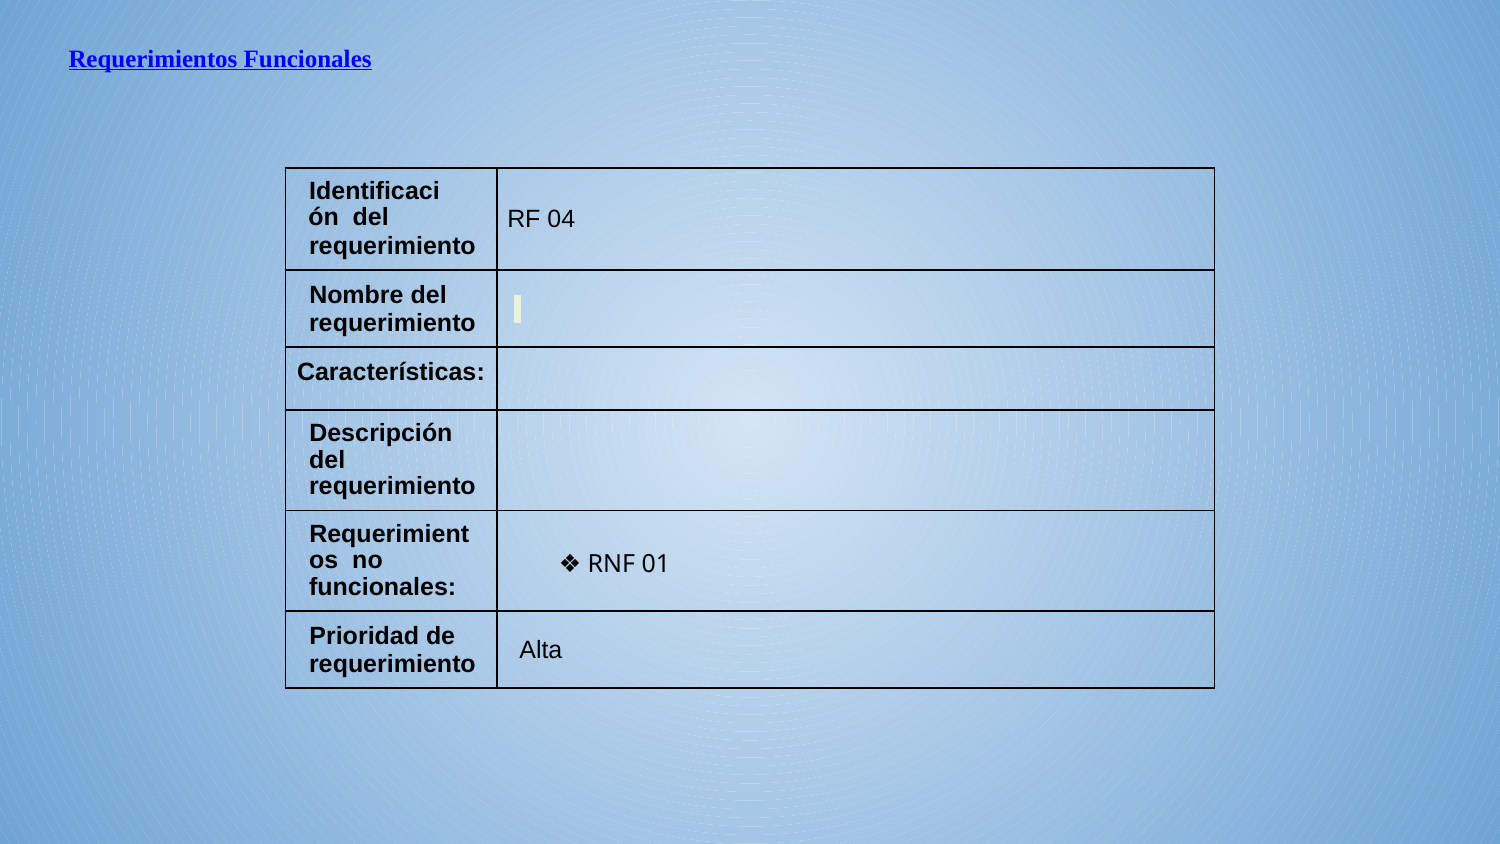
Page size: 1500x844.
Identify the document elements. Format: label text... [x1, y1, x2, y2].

table_cell Requerimientos no funcionales: [286, 511, 496, 610]
table_cell Nombre del requerimiento [286, 271, 496, 346]
title Requerimientos Funcionales [51, 29, 1449, 124]
table_header RF 04 [498, 169, 1214, 269]
table_header Identificación del requerimiento [286, 169, 496, 269]
table_cell [498, 411, 1214, 510]
table_cell Alta [498, 612, 1214, 687]
table_cell [498, 348, 1214, 409]
table_cell [498, 271, 1214, 346]
table_cell ❖ RNF 01 [498, 511, 1214, 610]
table_cell Descripción del requerimiento [286, 411, 496, 510]
table_cell Prioridad de requerimiento [286, 612, 496, 687]
table_cell Características: [286, 348, 496, 409]
